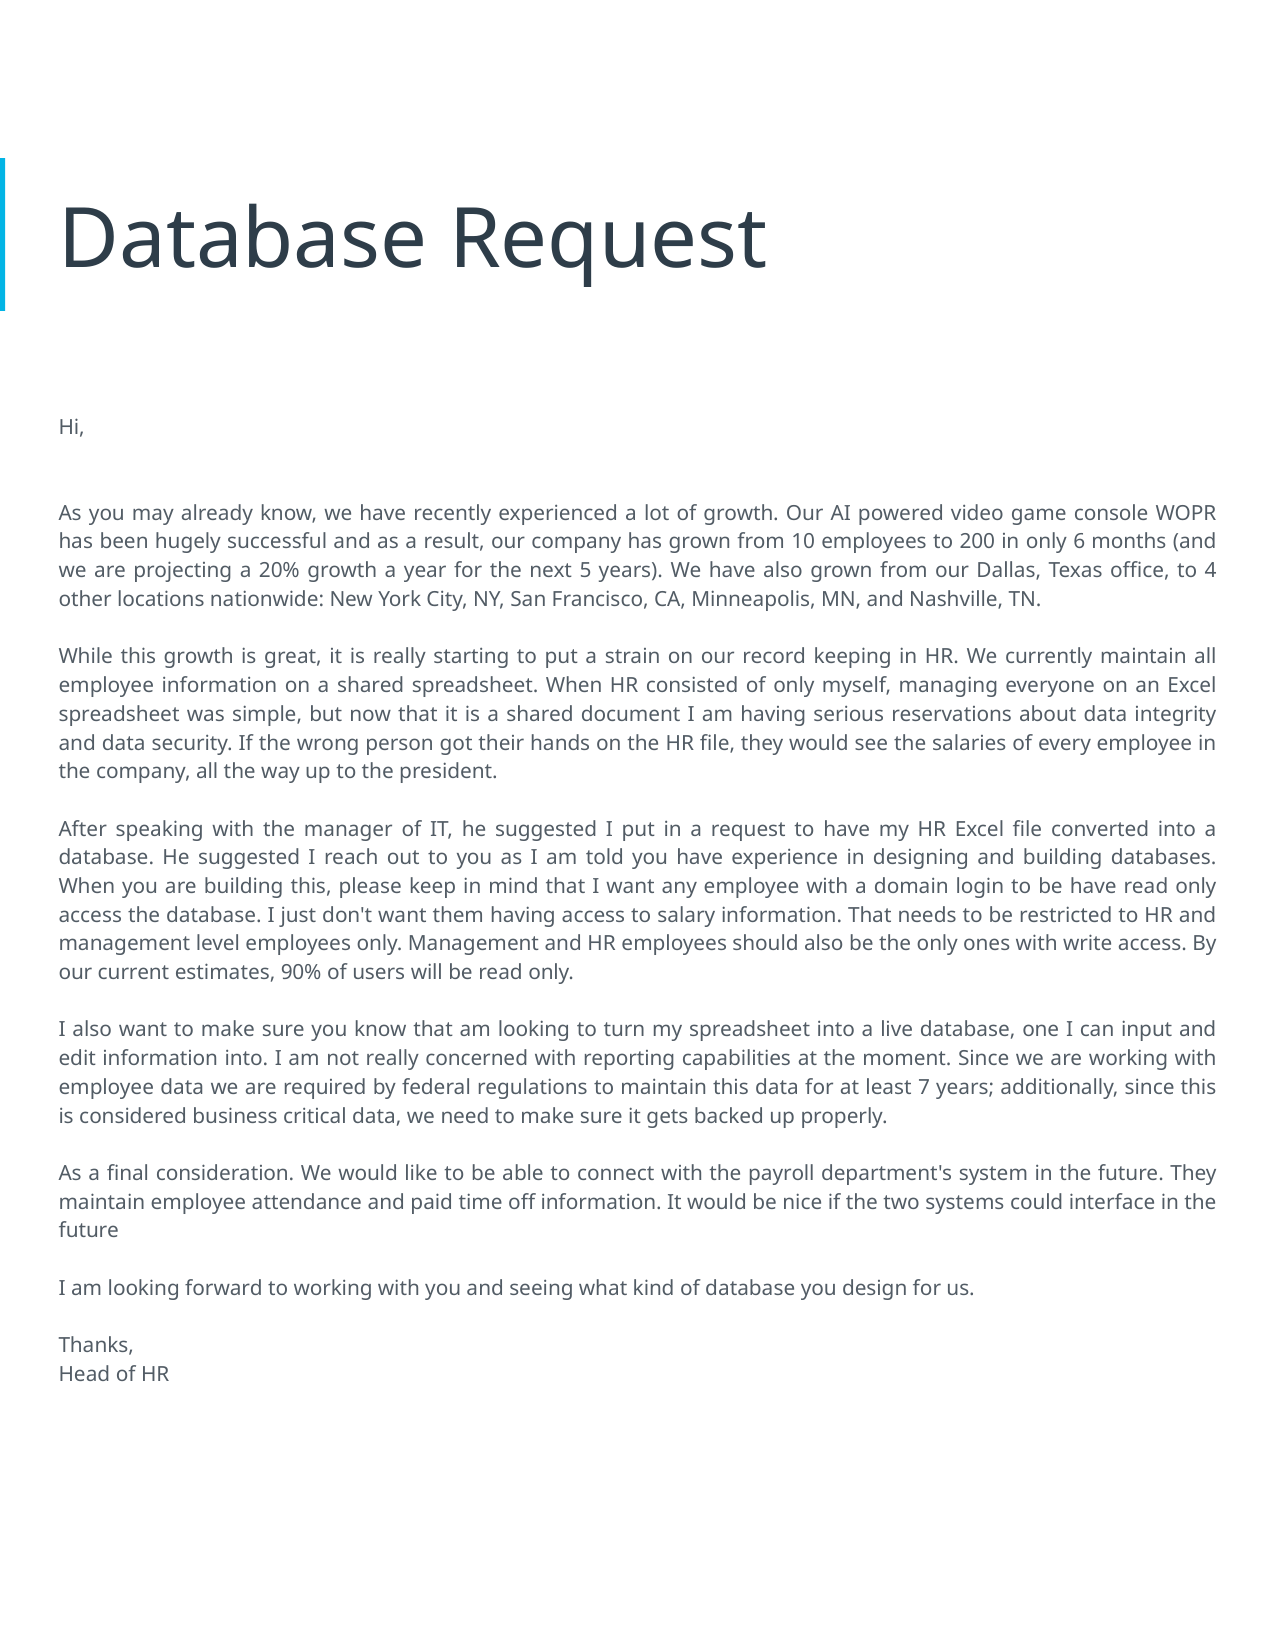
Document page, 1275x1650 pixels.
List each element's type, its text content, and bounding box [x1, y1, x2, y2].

list Hi, As you may already know, we have recently experienced a lot of growth. Our AI powered video game console WOPR has been hugely successful and as a result, our company has grown from 10 employees to 200 in only 6 months (and we are projecting a 20% growth a year for the next 5 years). We have also grown from our Dallas, Texas office, to 4 other locations nationwide: New York City, NY, San Francisco, CA, Minneapolis, MN, and Nashville, TN. While this growth is great, it is really starting to put a strain on our record keeping in HR. We currently maintain all employee information on a shared spreadsheet. When HR consisted of only myself, managing everyone on an Excel spreadsheet was simple, but now that it is a shared document I am having serious reservations about data integrity and data security. If the wrong person got their hands on the HR file, they would see the salaries of every employee in the company, all the way up to the president. After speaking with the manager of IT, he suggested I put in a request to have my HR Excel file converted into a database. He suggested I reach out to you as I am told you have experience in designing and building databases. When you are building this, please keep in mind that I want any employee with a domain login to be have read only access the database. I just don't want them having access to salary information. That needs to be restricted to HR and management level employees only. Management and HR employees should also be the only ones with write access. By our current estimates, 90% of users will be read only. I also want to make sure you know that am looking to turn my spreadsheet into a live database, one I can input and edit information into. I am not really concerned with reporting capabilities at the moment. Since we are working with employee data we are required by federal regulations to maintain this data for at least 7 years; additionally, since this is considered business critical data, we need to make sure it gets backed up properly. As a final consideration. We would like to be able to connect with the payroll department's system in the future. They maintain employee attendance and paid time off information. It would be nice if the two systems could interface in the future I am looking forward to working with you and seeing what kind of database you design for us. Thanks, Head of HR [43, 369, 1232, 1606]
title Database Request [43, 142, 1232, 327]
